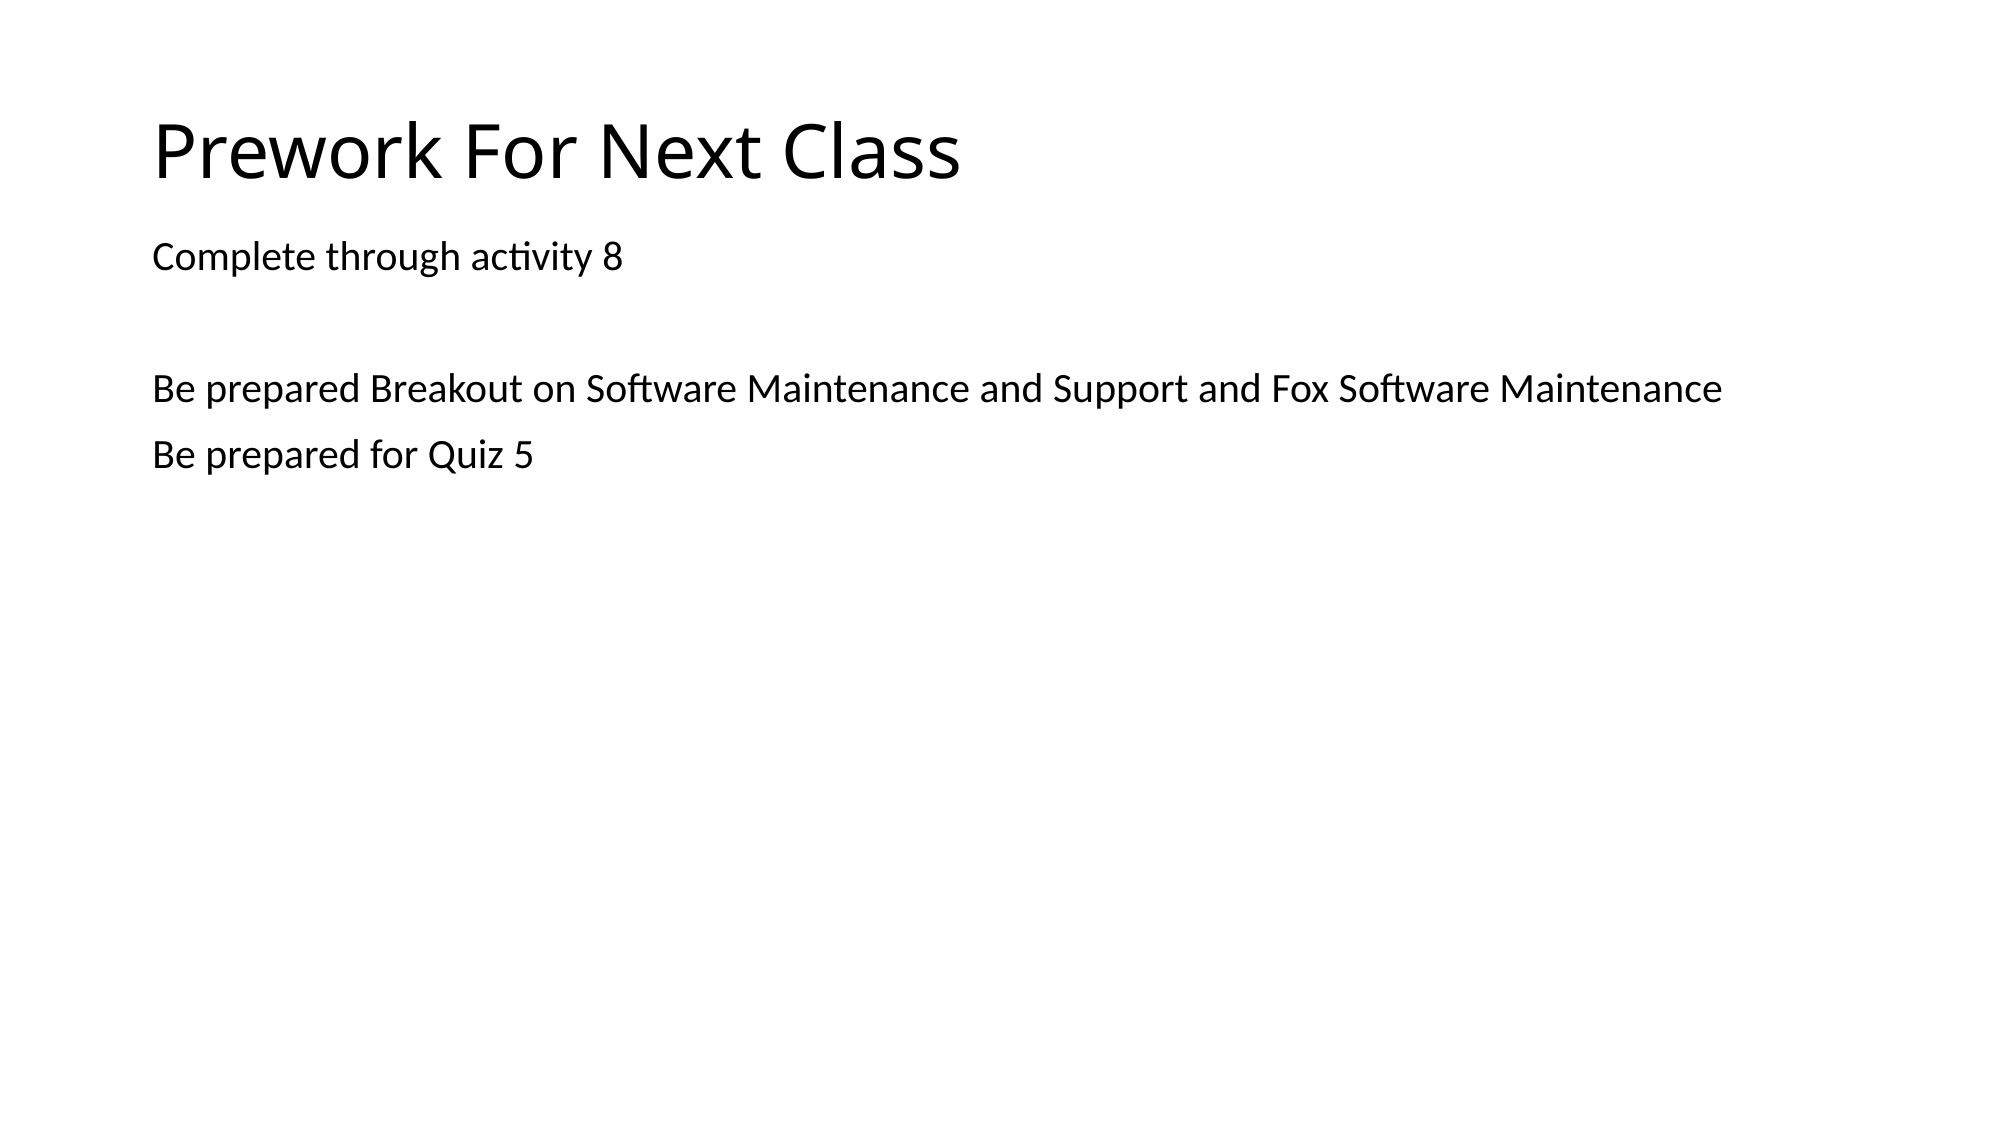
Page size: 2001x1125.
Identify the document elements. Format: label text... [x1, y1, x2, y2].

list Complete through activity 8 Be prepared Breakout on Software Maintenance and Support and Fox Software Maintenance Be prepared for Quiz 5 [137, 226, 1863, 1032]
title Prework For Next Class [137, 92, 1863, 215]
